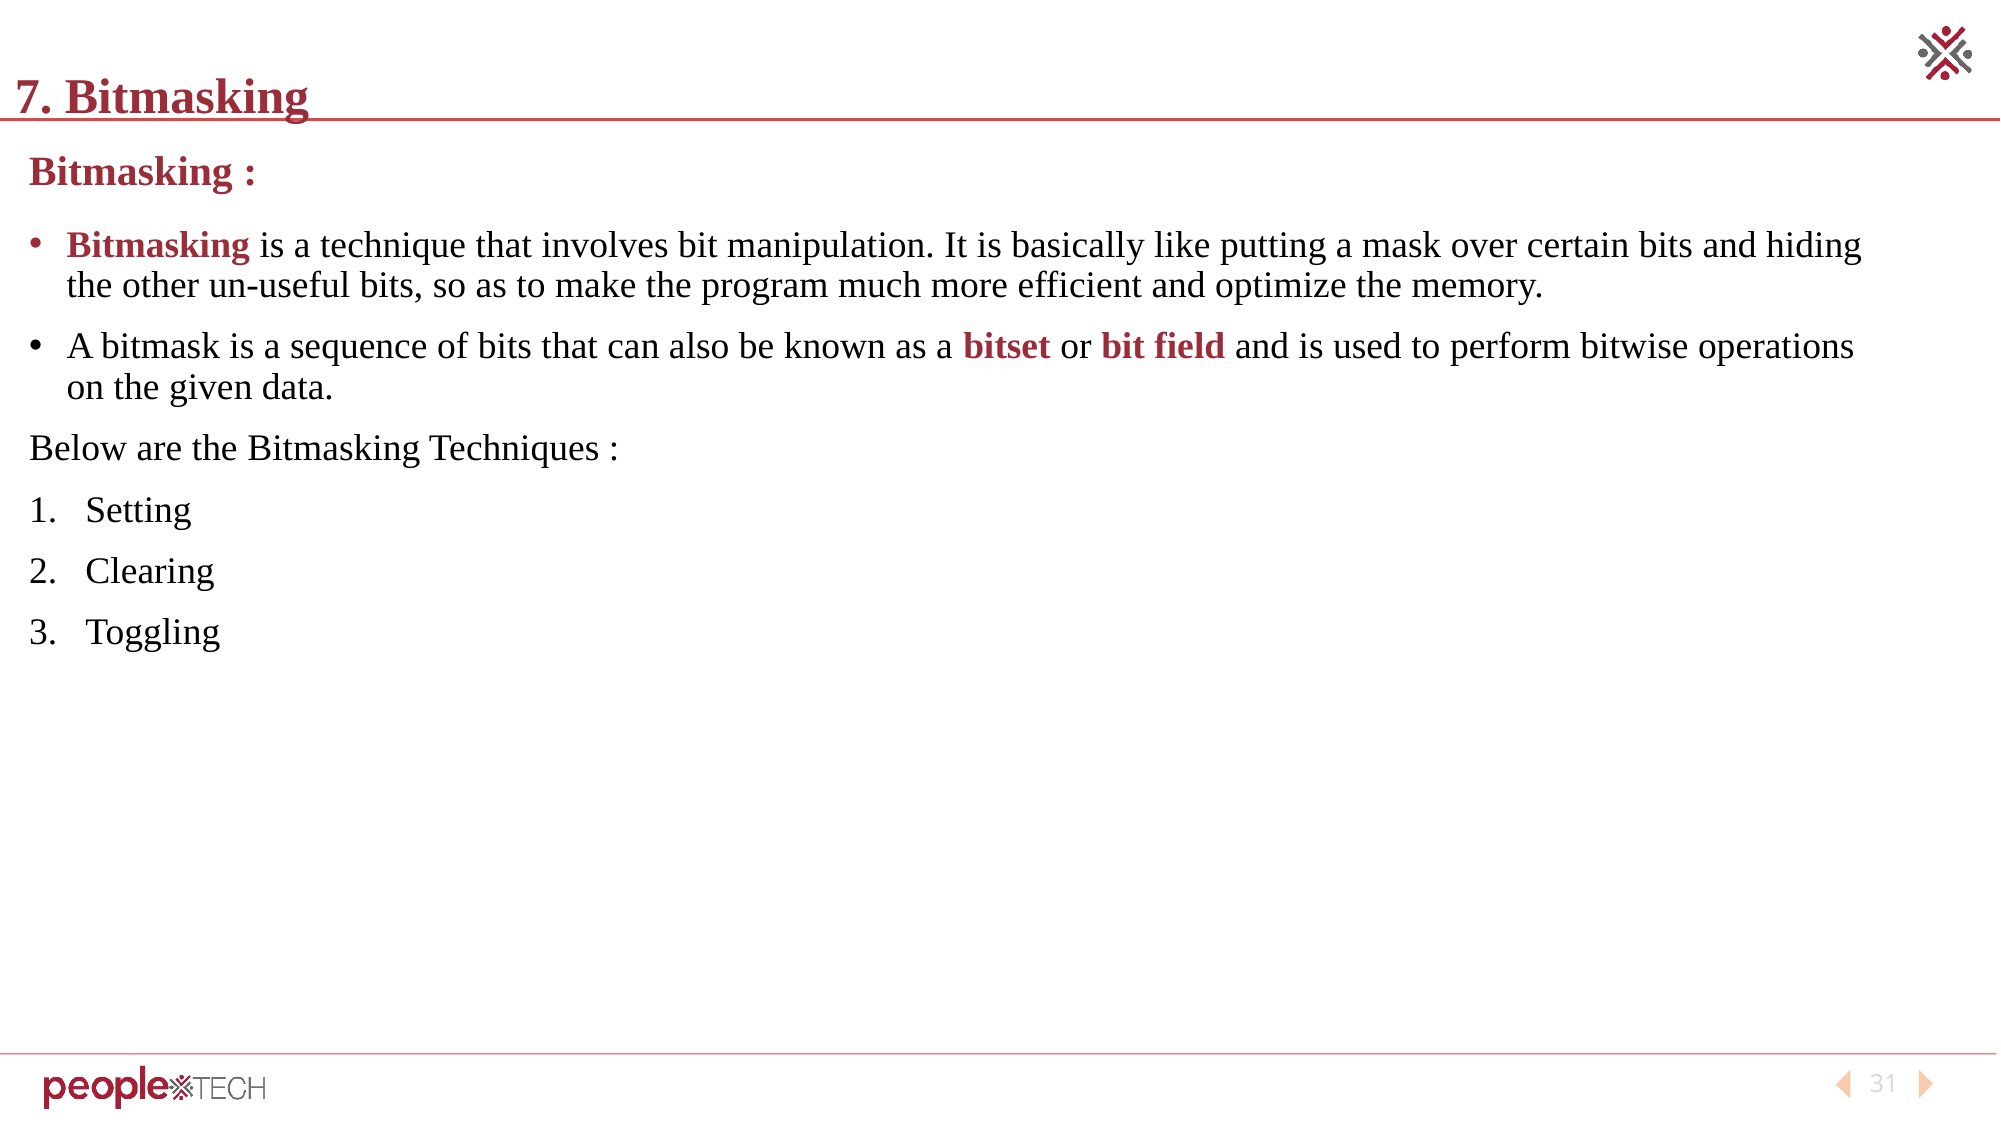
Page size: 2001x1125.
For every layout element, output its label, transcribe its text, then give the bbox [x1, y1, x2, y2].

list Bitmasking is a technique that involves bit manipulation. It is basically like putting a mask over certain bits and hiding the other un-useful bits, so as to make the program much more efficient and optimize the memory. A bitmask is a sequence of bits that can also be known as a bitset or bit field and is used to perform bitwise operations on the given data. Below are the Bitmasking Techniques : Setting Clearing Toggling [14, 151, 1910, 1049]
text_box 7. Bitmasking [0, 46, 1057, 131]
picture [31, 1059, 275, 1115]
text_box Bitmasking : [14, 136, 1072, 202]
picture [1918, 26, 1972, 80]
